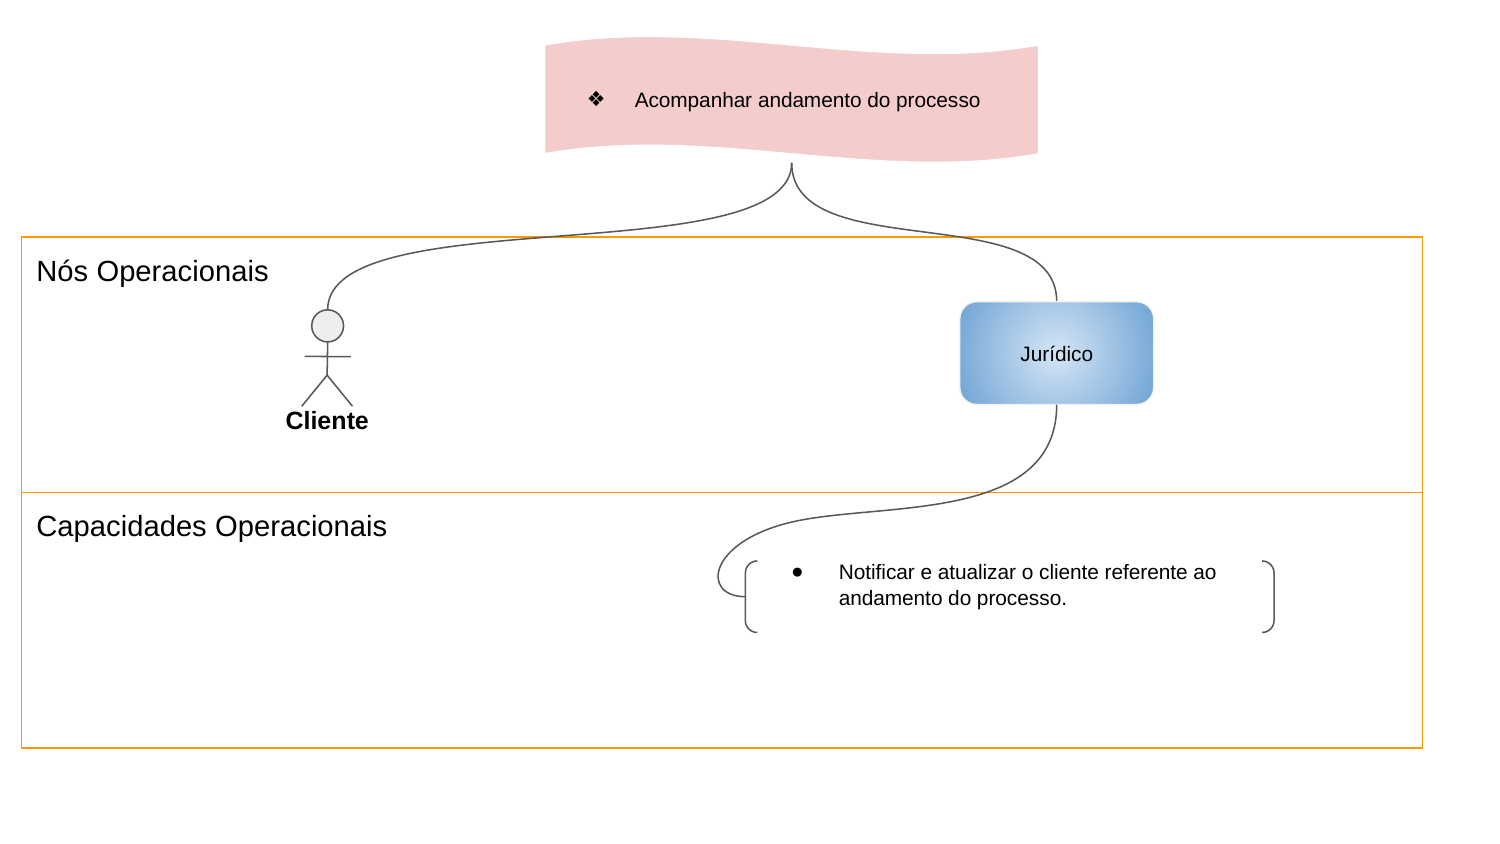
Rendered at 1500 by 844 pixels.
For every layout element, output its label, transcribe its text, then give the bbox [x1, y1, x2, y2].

text_box Nós Operacionais [21, 237, 845, 492]
text_box Acompanhar andamento do processo [643, 36, 1039, 159]
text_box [243, 309, 412, 447]
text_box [481, 0, 638, 465]
text_box Notificar e atualizar o cliente referente ao andamento do processo. [1002, 560, 1275, 633]
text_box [804, 344, 998, 657]
text_box Notificar e atualizar o cliente referente ao andamento do processo. [745, 560, 799, 633]
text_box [850, 94, 999, 345]
text_box Nós Operacionais [1002, 237, 1423, 492]
text_box Jurídico [1002, 301, 1154, 405]
text_box Capacidades Operacionais [21, 492, 1423, 749]
